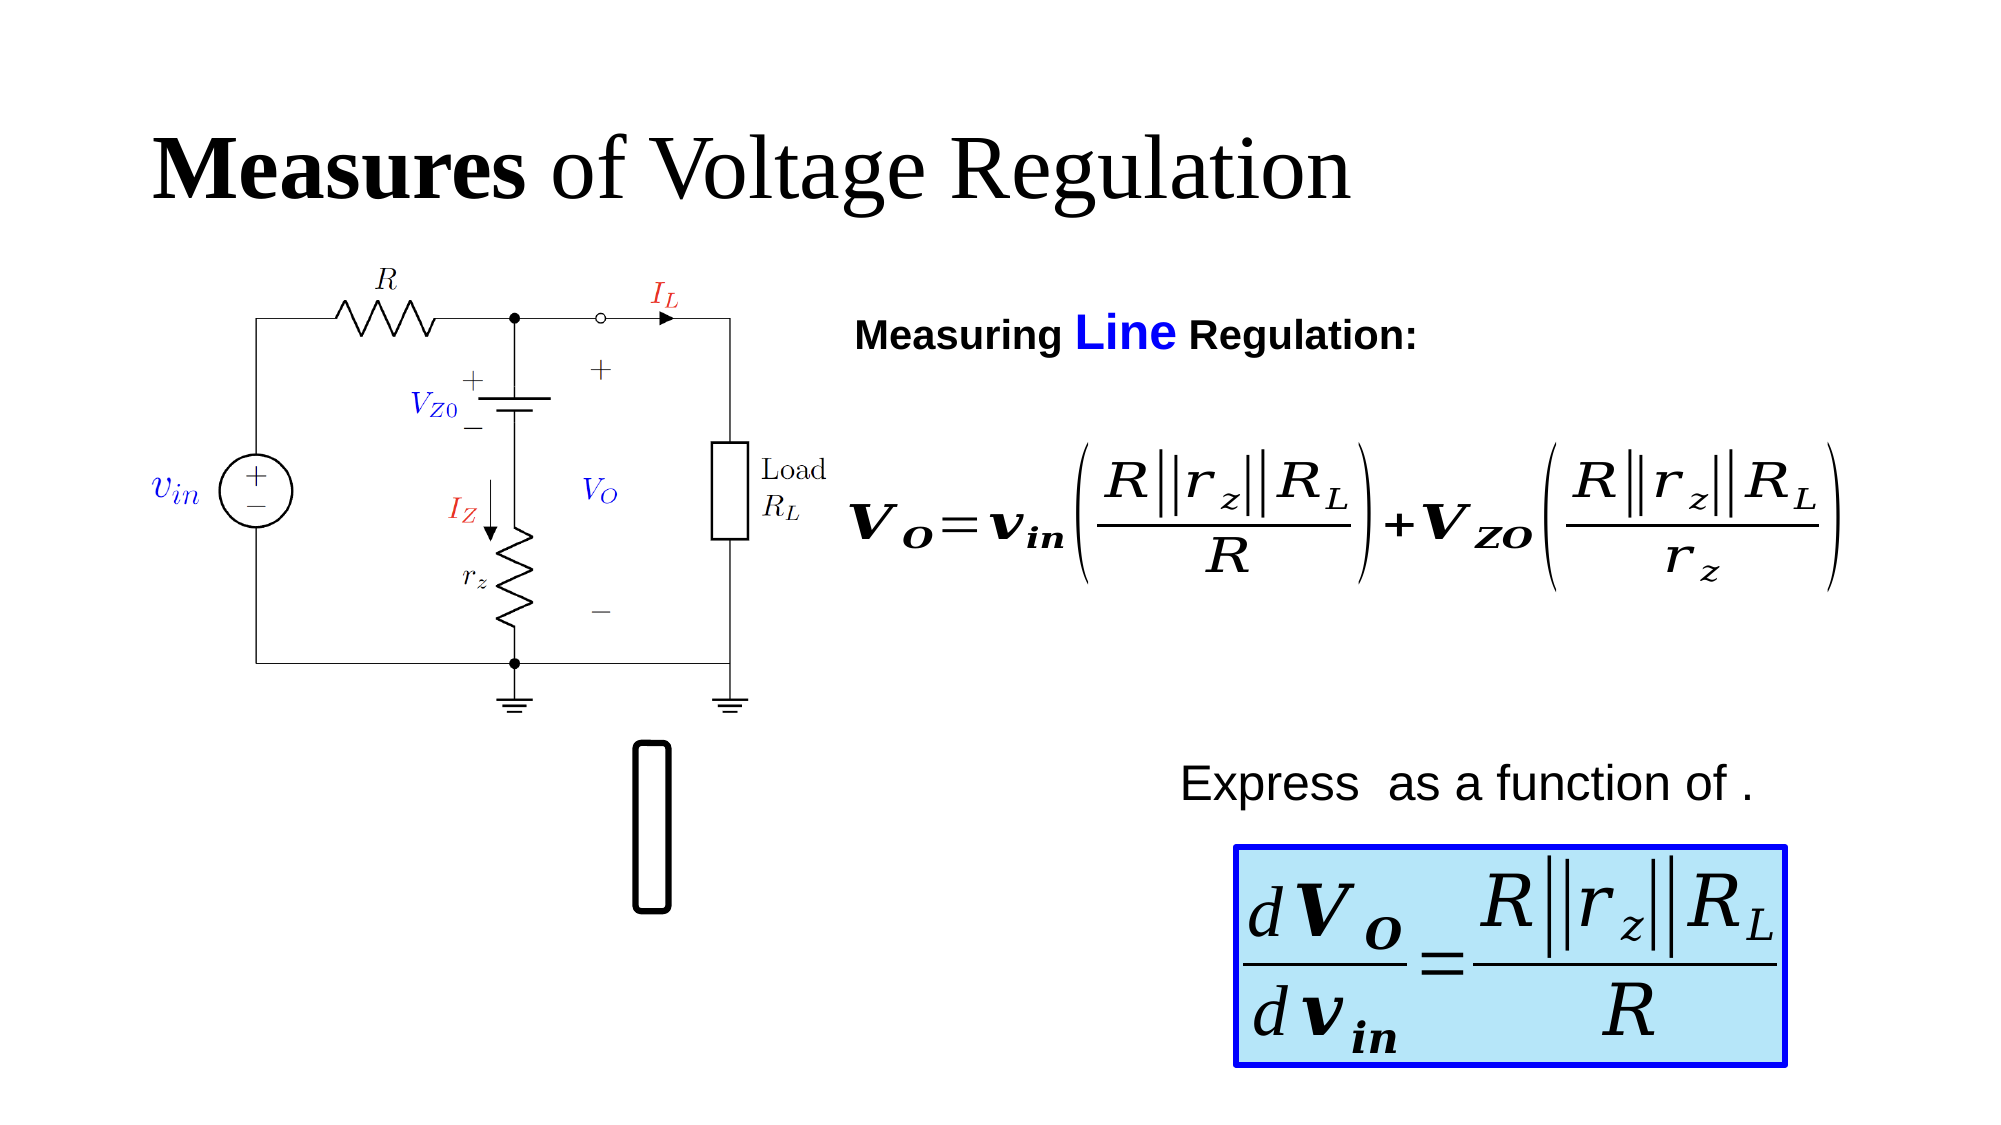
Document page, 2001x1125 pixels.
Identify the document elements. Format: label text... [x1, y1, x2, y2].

title Measures of Voltage Regulation [137, 59, 1863, 278]
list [137, 258, 838, 733]
text_box Measuring Line Regulation: [839, 291, 1446, 367]
